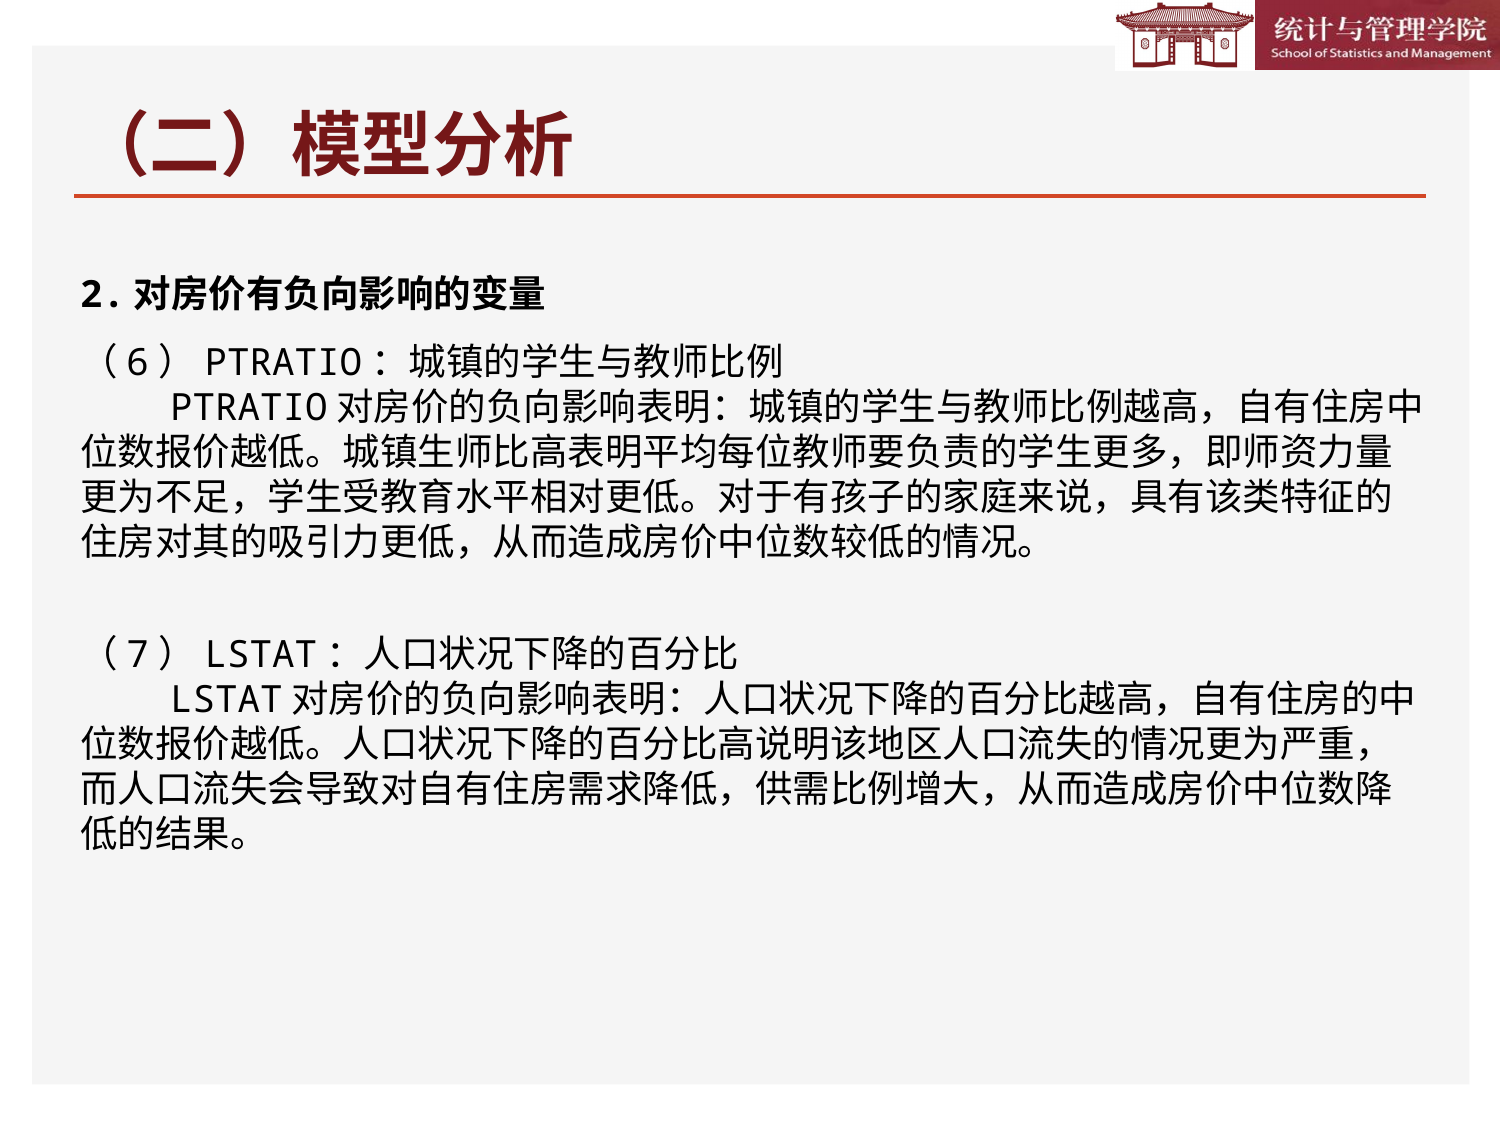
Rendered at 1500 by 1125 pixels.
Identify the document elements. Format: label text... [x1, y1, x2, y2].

picture [1115, 0, 1500, 71]
title （二）模型分析 [64, 73, 1204, 192]
text_box 2.对房价有负向影响的变量 （6）PTRATIO：城镇的学生与教师比例 PTRATIO对房价的负向影响表明：城镇的学生与教师比例越高，自有住房中位数报价越低。城镇生师比高表明平均每位教师要负责的学生更多，即师资力量更为不足，学生受教育水平相对更低。对于有孩子的家庭来说，具有该类特征的住房对其的吸引力更低，从而造成房价中位数较低的情况。 （7）LSTAT：人口状况下降的百分比 LSTAT对房价的负向影响表明：人口状况下降的百分比越高，自有住房的中位数报价越低。人口状况下降的百分比高说明该地区人口流失的情况更为严重，而人口流失会导致对自有住房需求降低，供需比例增大，从而造成房价中位数降低的结果。 [65, 218, 1445, 863]
